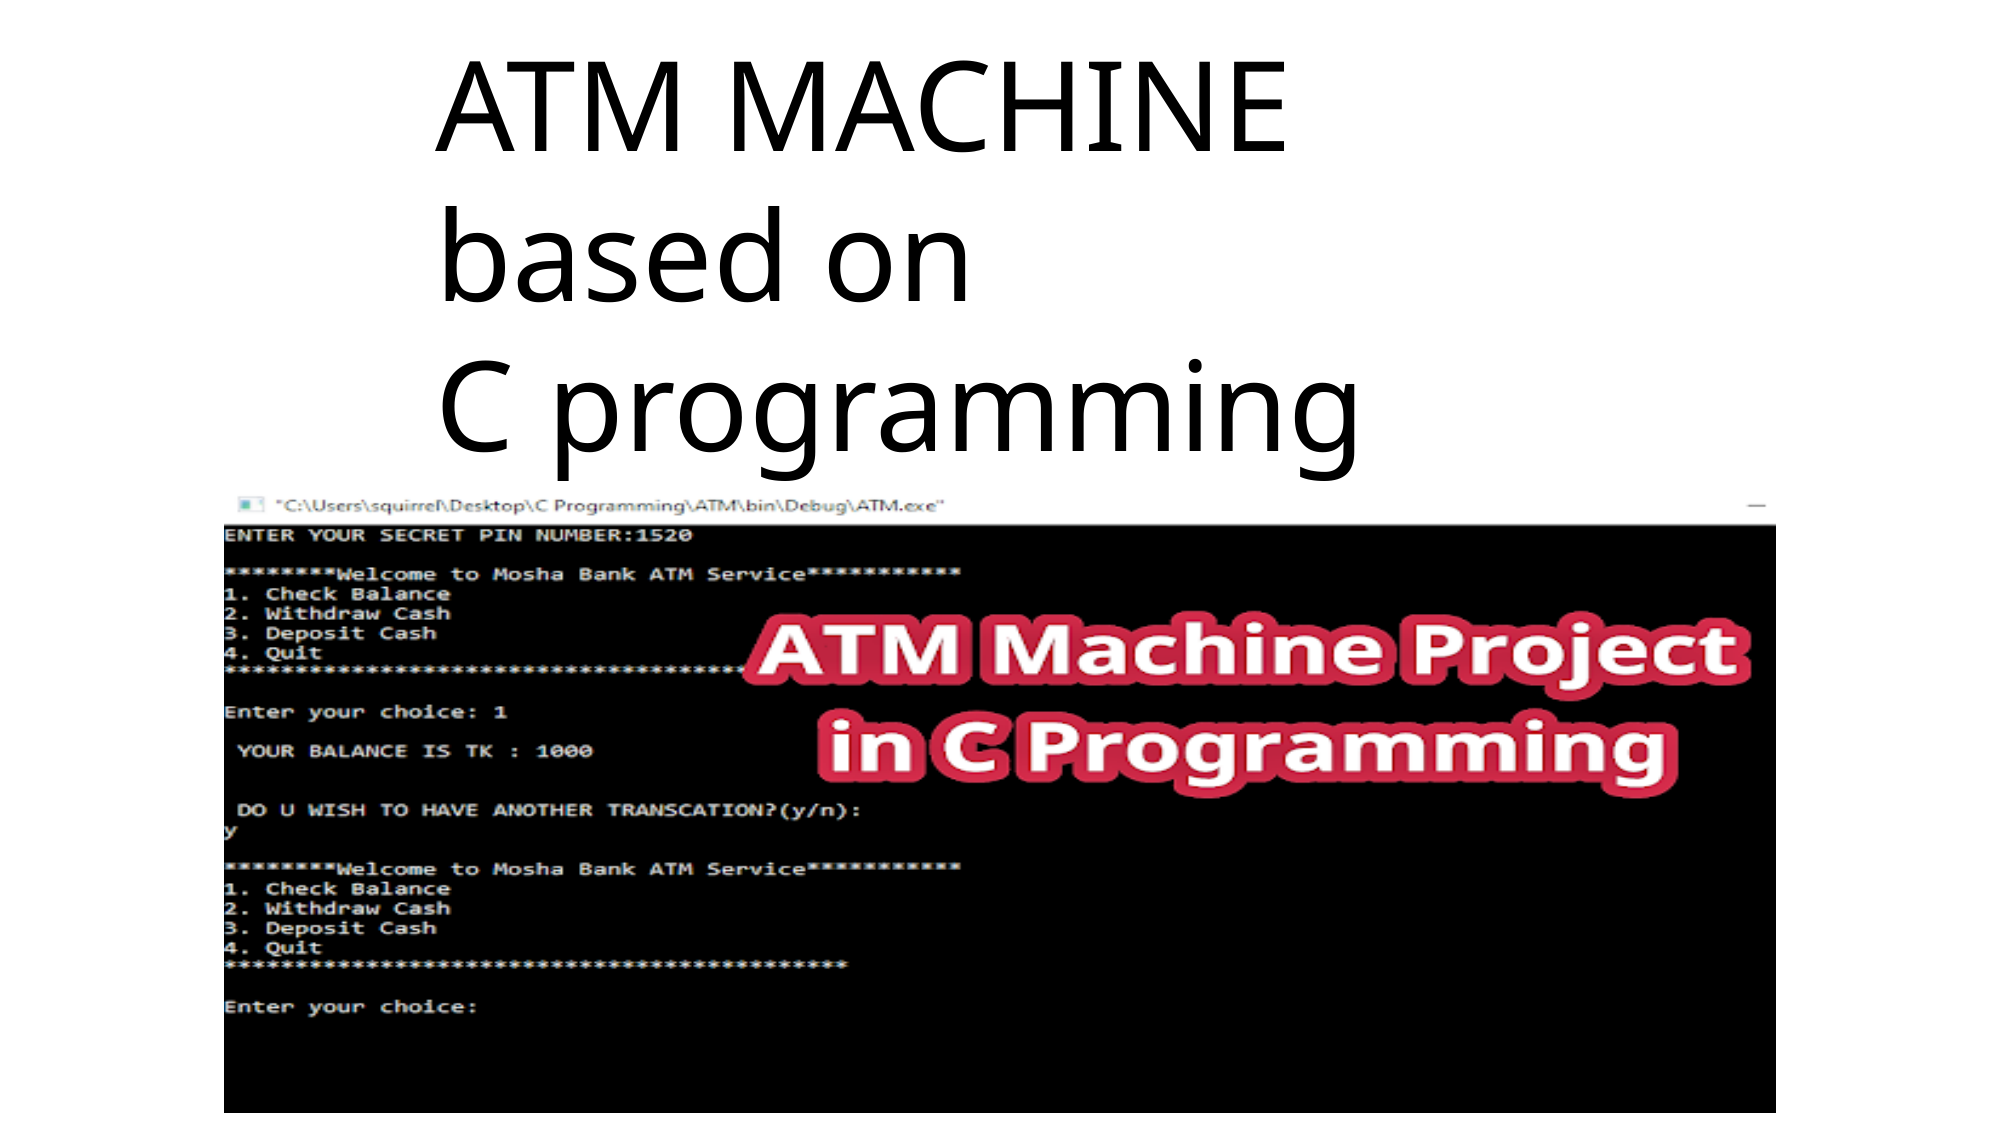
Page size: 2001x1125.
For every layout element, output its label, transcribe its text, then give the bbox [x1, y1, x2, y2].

text_box ATM MACHINE based on C programming [420, 18, 1559, 484]
picture [224, 488, 1776, 1113]
